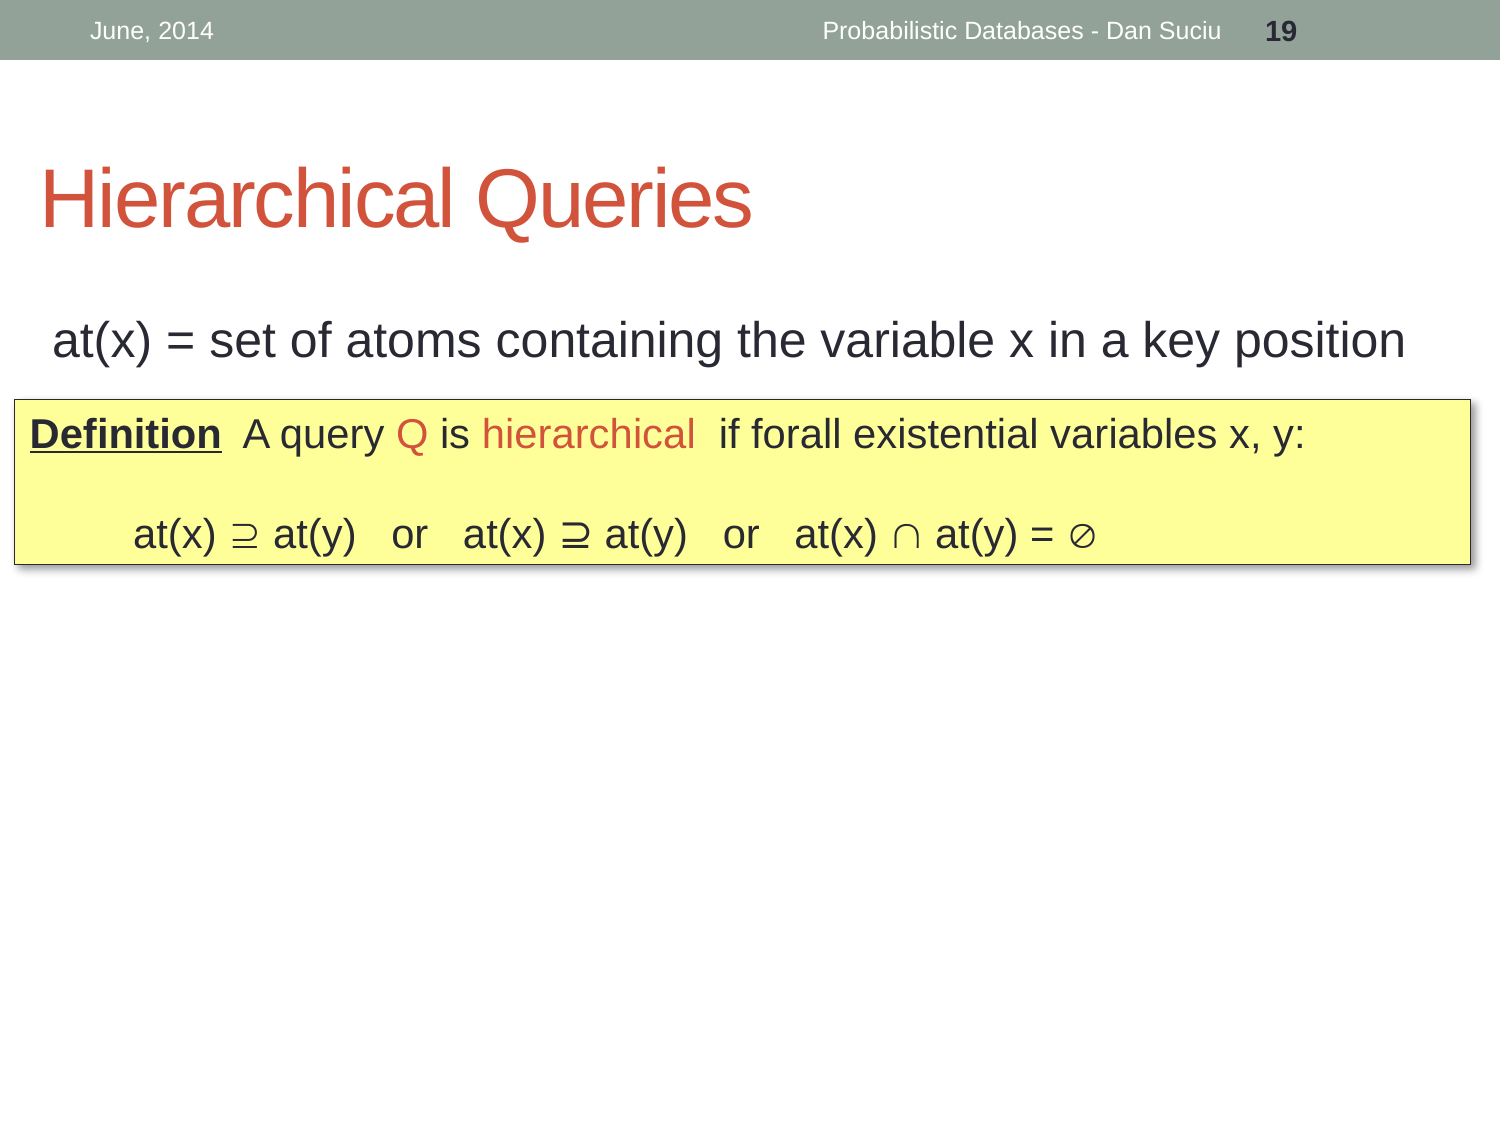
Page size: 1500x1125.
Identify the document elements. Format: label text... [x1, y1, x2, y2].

slide_number 19 [1250, 3, 1425, 57]
footer Probabilistic Databases - Dan Suciu [562, 3, 1238, 57]
title Hierarchical Queries [24, 99, 1450, 288]
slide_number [75, 3, 550, 57]
text_box at(x) = set of atoms containing the variable x in a key position [37, 300, 1423, 375]
text_box Definition A query Q is hierarchical if forall existential variables x, y: at(x)  at(y) or at(x) ⊇ at(y) or at(x)  at(y) =  [14, 399, 1471, 565]
